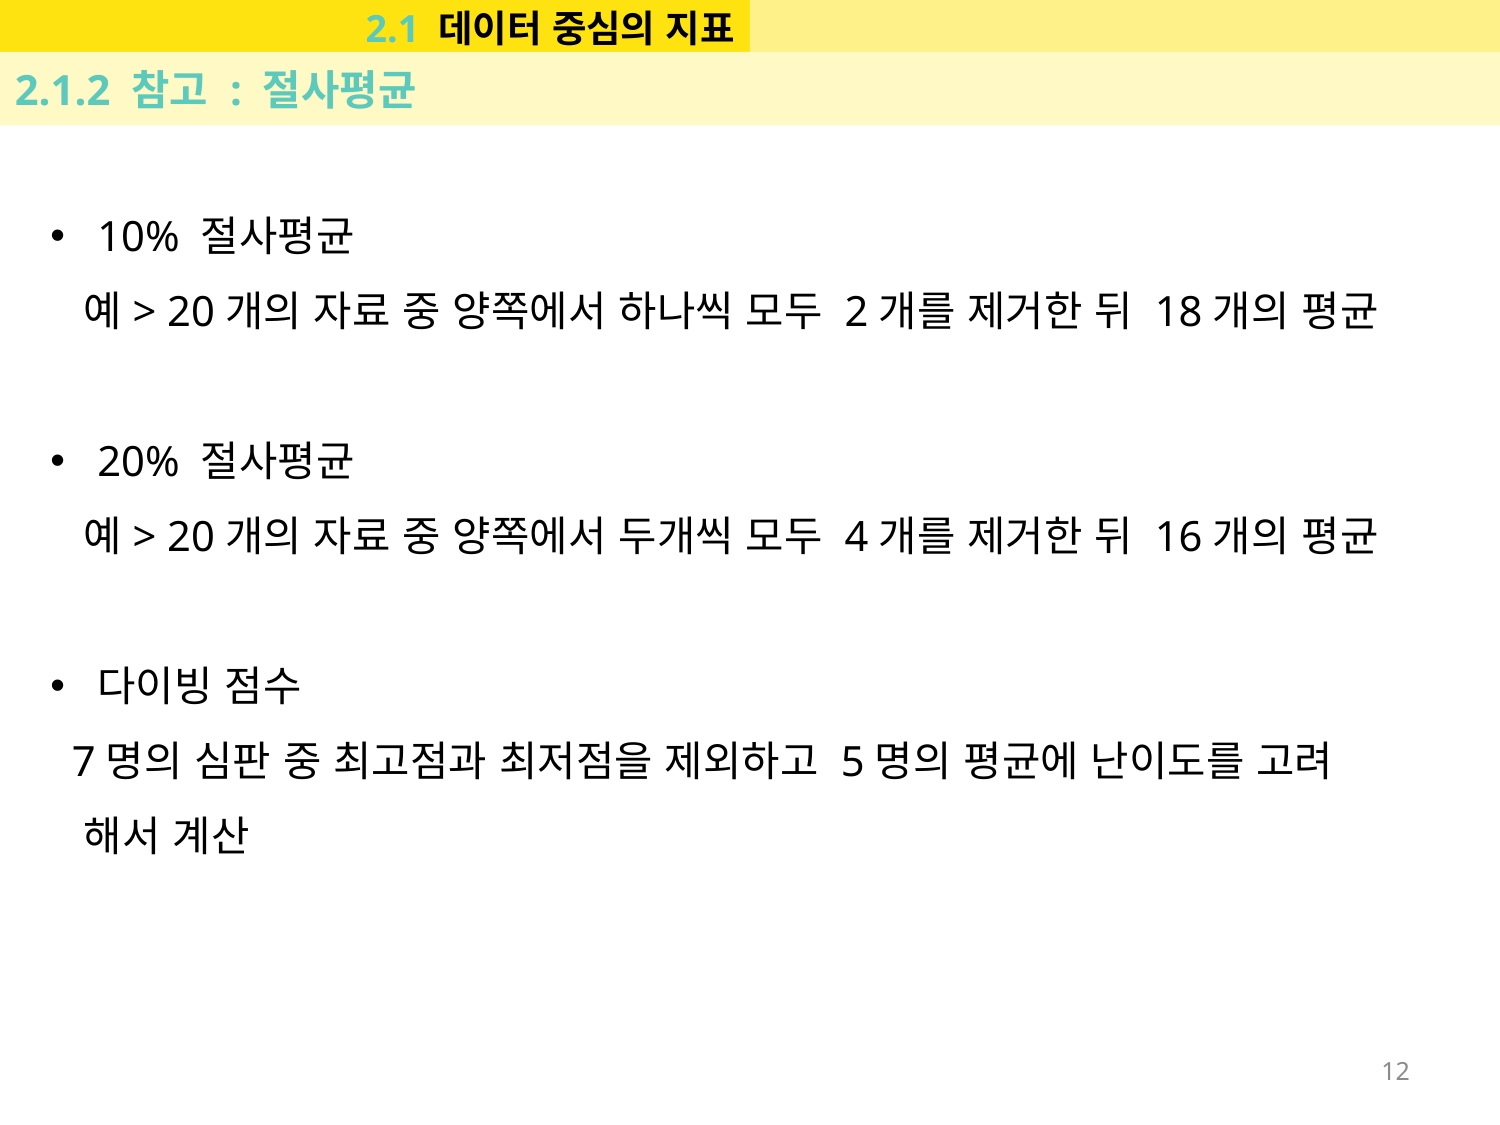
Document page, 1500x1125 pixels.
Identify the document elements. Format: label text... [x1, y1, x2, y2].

text_box 10% 절사평균 예> 20개의 자료 중 양쪽에서 하나씩 모두 2개를 제거한 뒤 18개의 평균 20% 절사평균 예> 20개의 자료 중 양쪽에서 두개씩 모두 4개를 제거한 뒤 16개의 평균 다이빙 점수 7명의 심판 중 최고점과 최저점을 제외하고 5명의 평균에 난이도를 고려 해서 계산 [35, 177, 1454, 868]
slide_number 12 [1074, 1042, 1425, 1103]
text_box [0, 0, 1500, 126]
